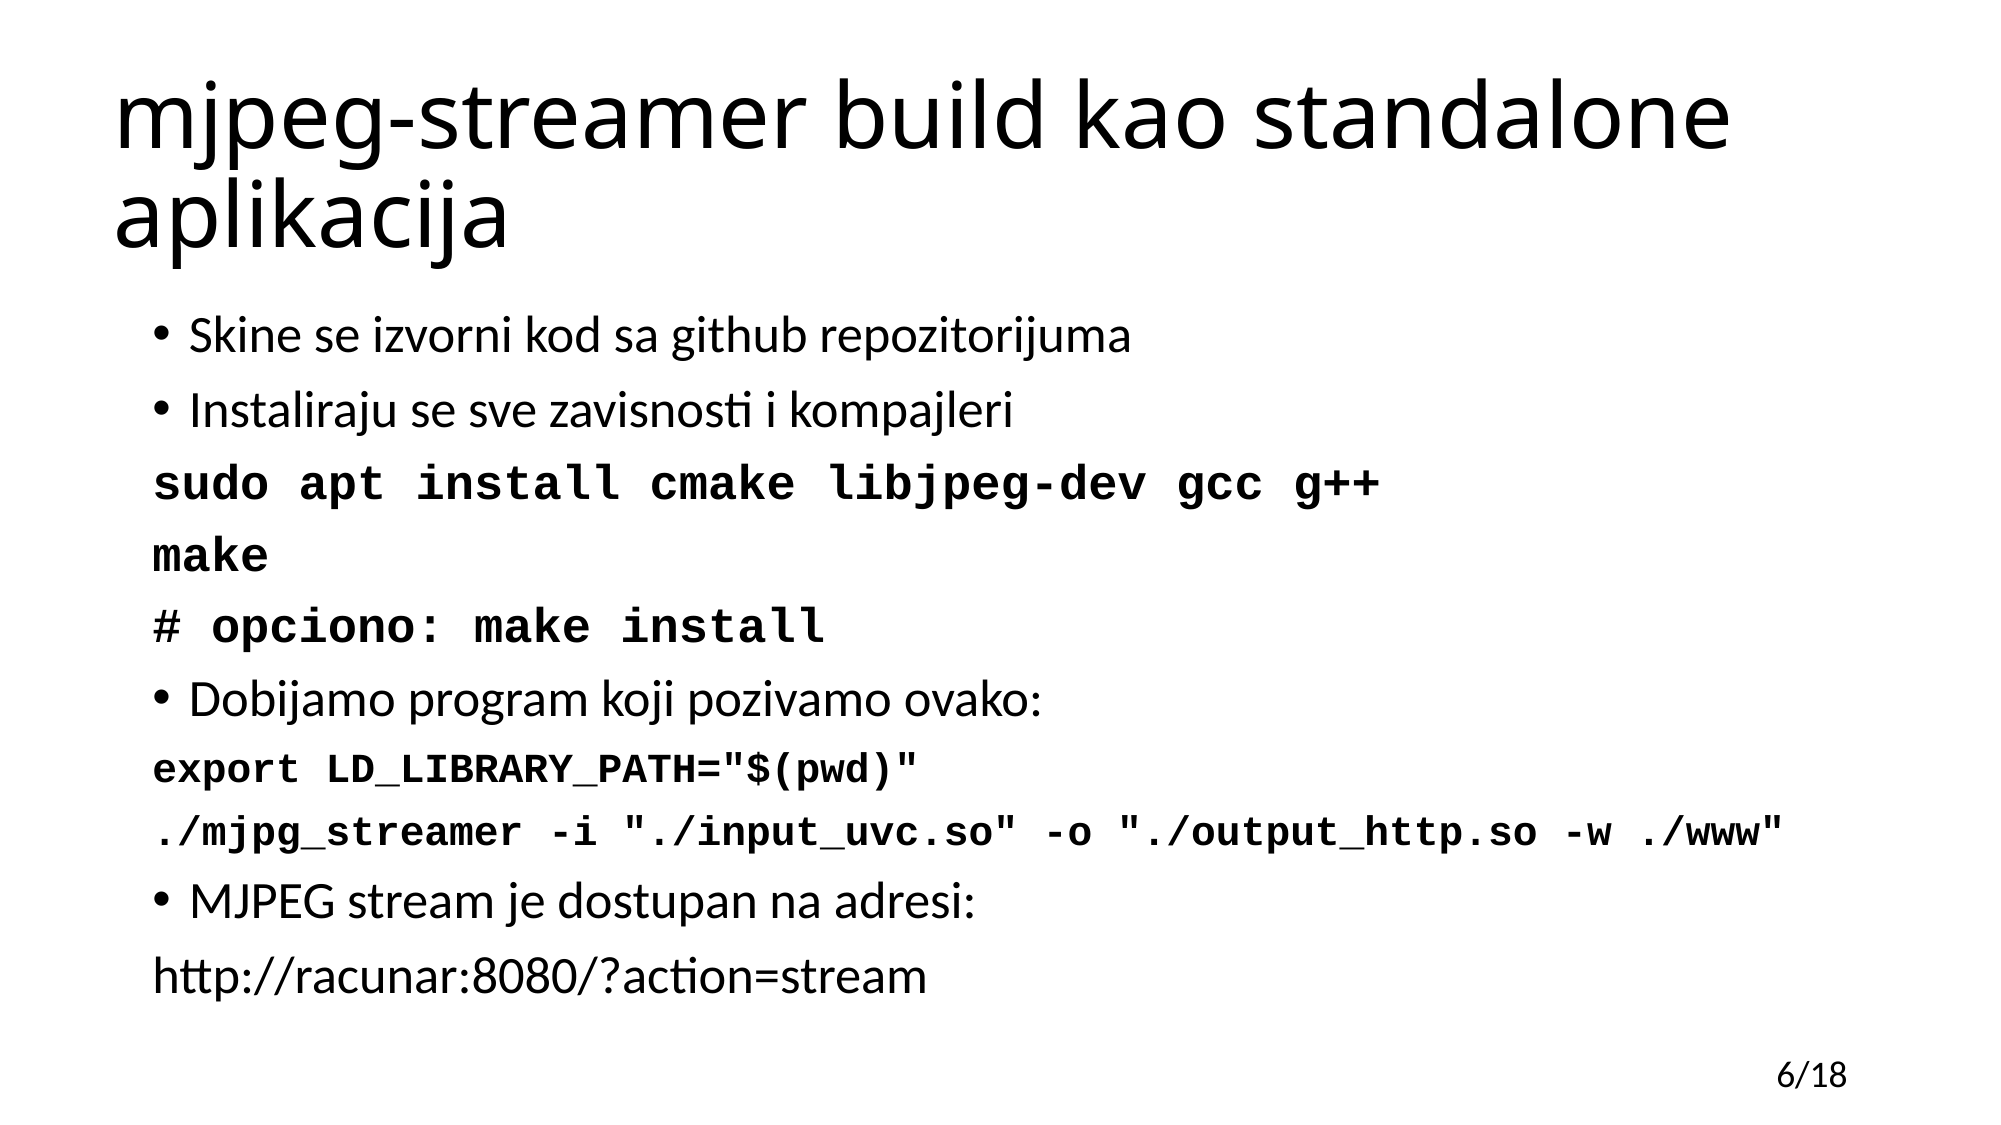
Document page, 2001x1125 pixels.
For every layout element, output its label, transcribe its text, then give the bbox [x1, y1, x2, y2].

title mjpeg-streamer build kao standalone aplikacija [98, 59, 1898, 278]
list Skine se izvorni kod sa github repozitorijuma Instaliraju se sve zavisnosti i kompajleri sudo apt install cmake libjpeg-dev gcc g++ make # opciono: make install Dobijamo program koji pozivamo ovako: export LD_LIBRARY_PATH="$(pwd)" ./mjpg_streamer -i "./input_uvc.so" -o "./output_http.so -w ./www" MJPEG stream je dostupan na adresi: http://racunar:8080/?action=stream [137, 299, 1863, 1014]
